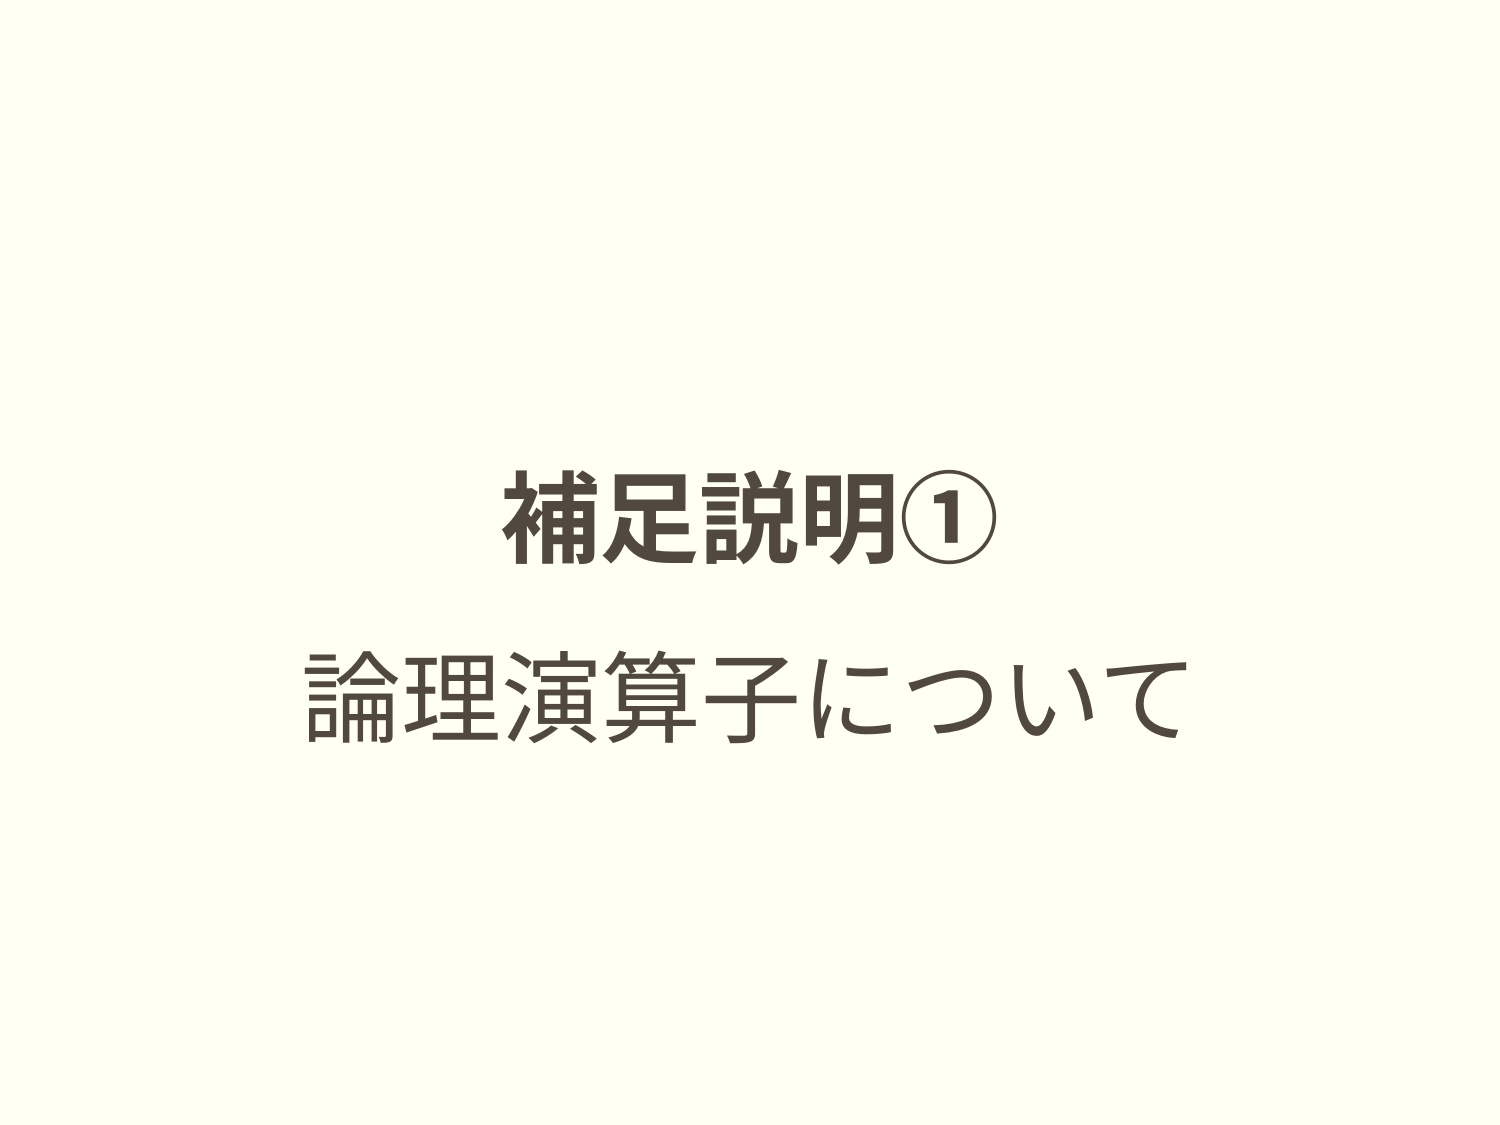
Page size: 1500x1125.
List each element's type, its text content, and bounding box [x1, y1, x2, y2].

text_box 補足説明① 論理演算子について [68, 463, 1431, 763]
